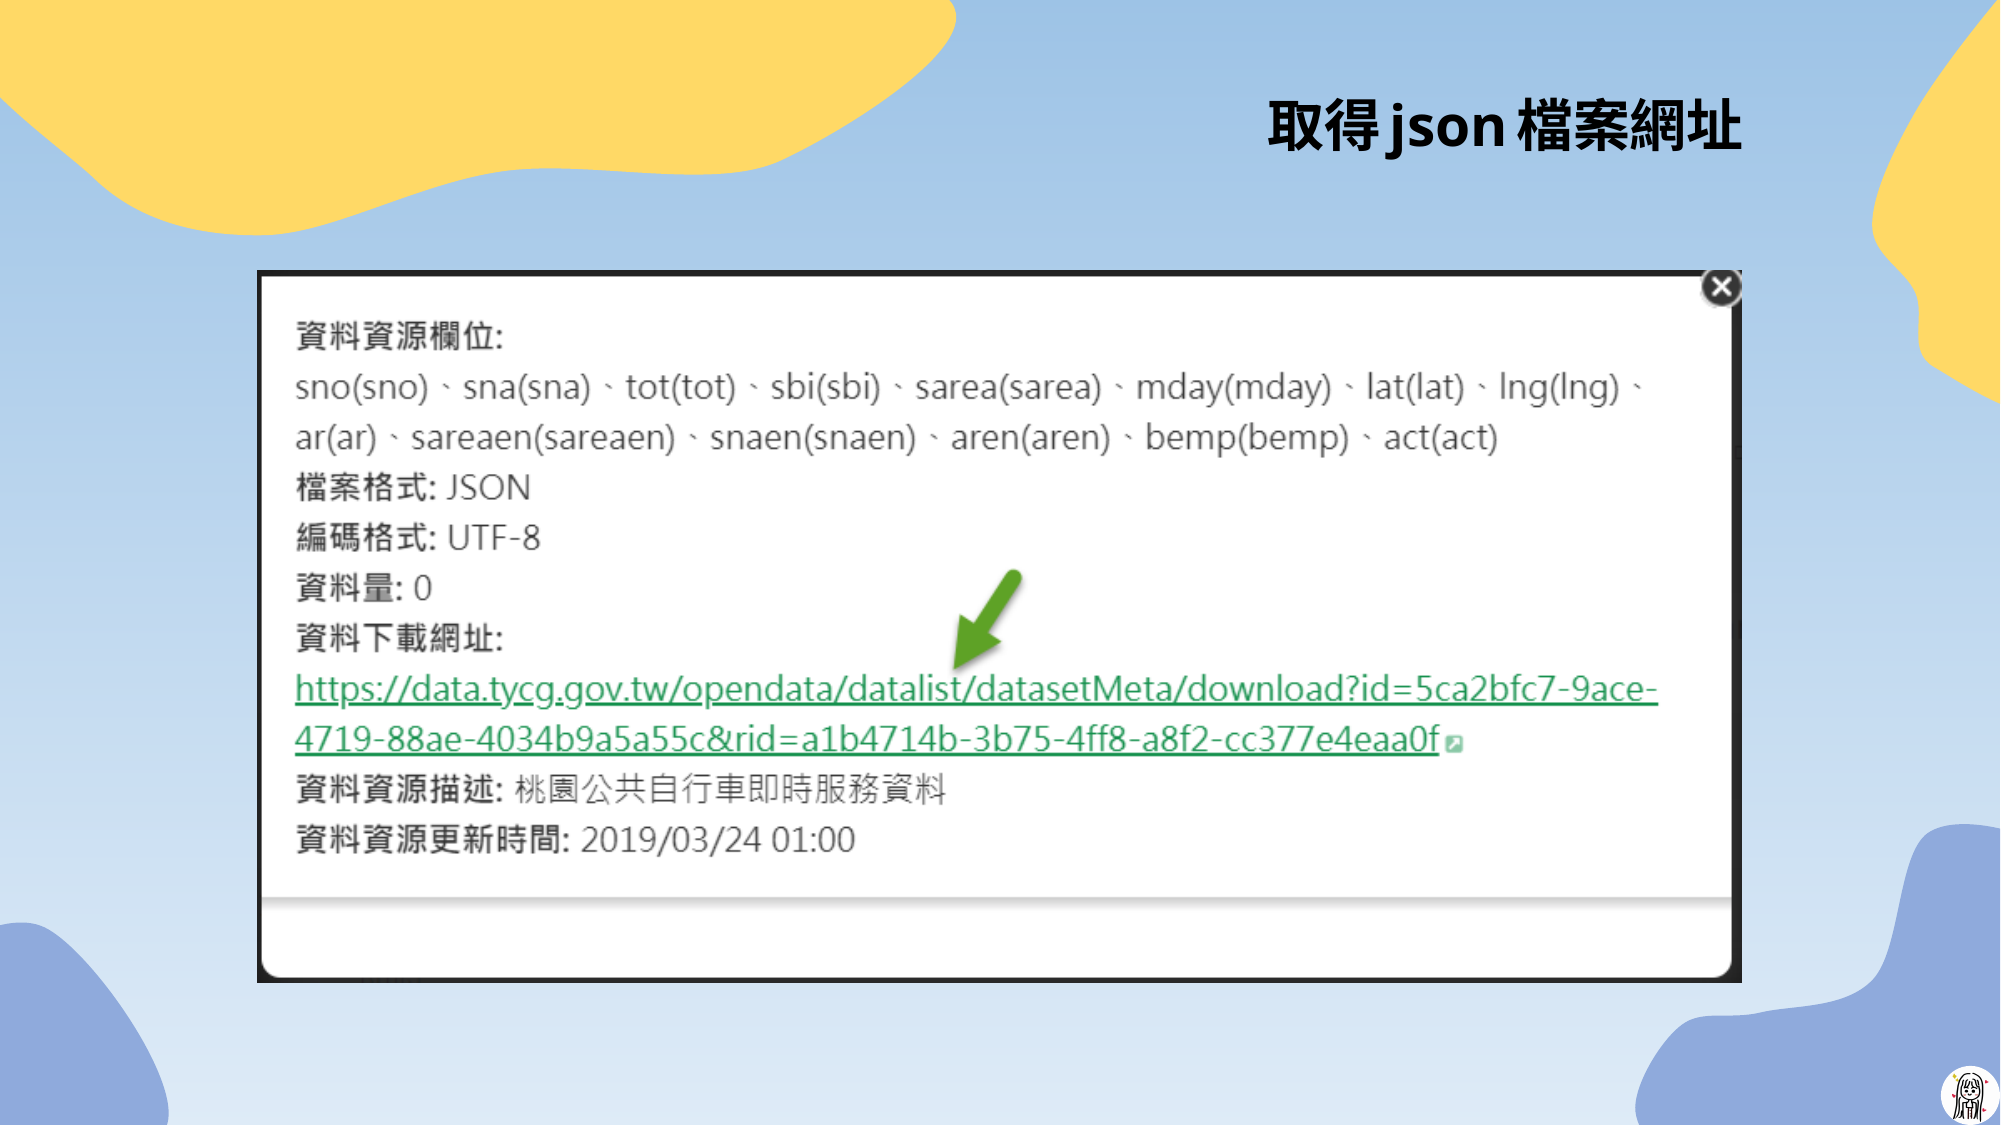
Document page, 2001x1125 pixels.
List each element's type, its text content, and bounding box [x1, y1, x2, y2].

title 取得json檔案網址 [1148, 89, 1863, 168]
picture [257, 269, 1742, 984]
picture [1940, 1065, 2000, 1125]
slide_number 20 [1412, 1042, 1863, 1103]
